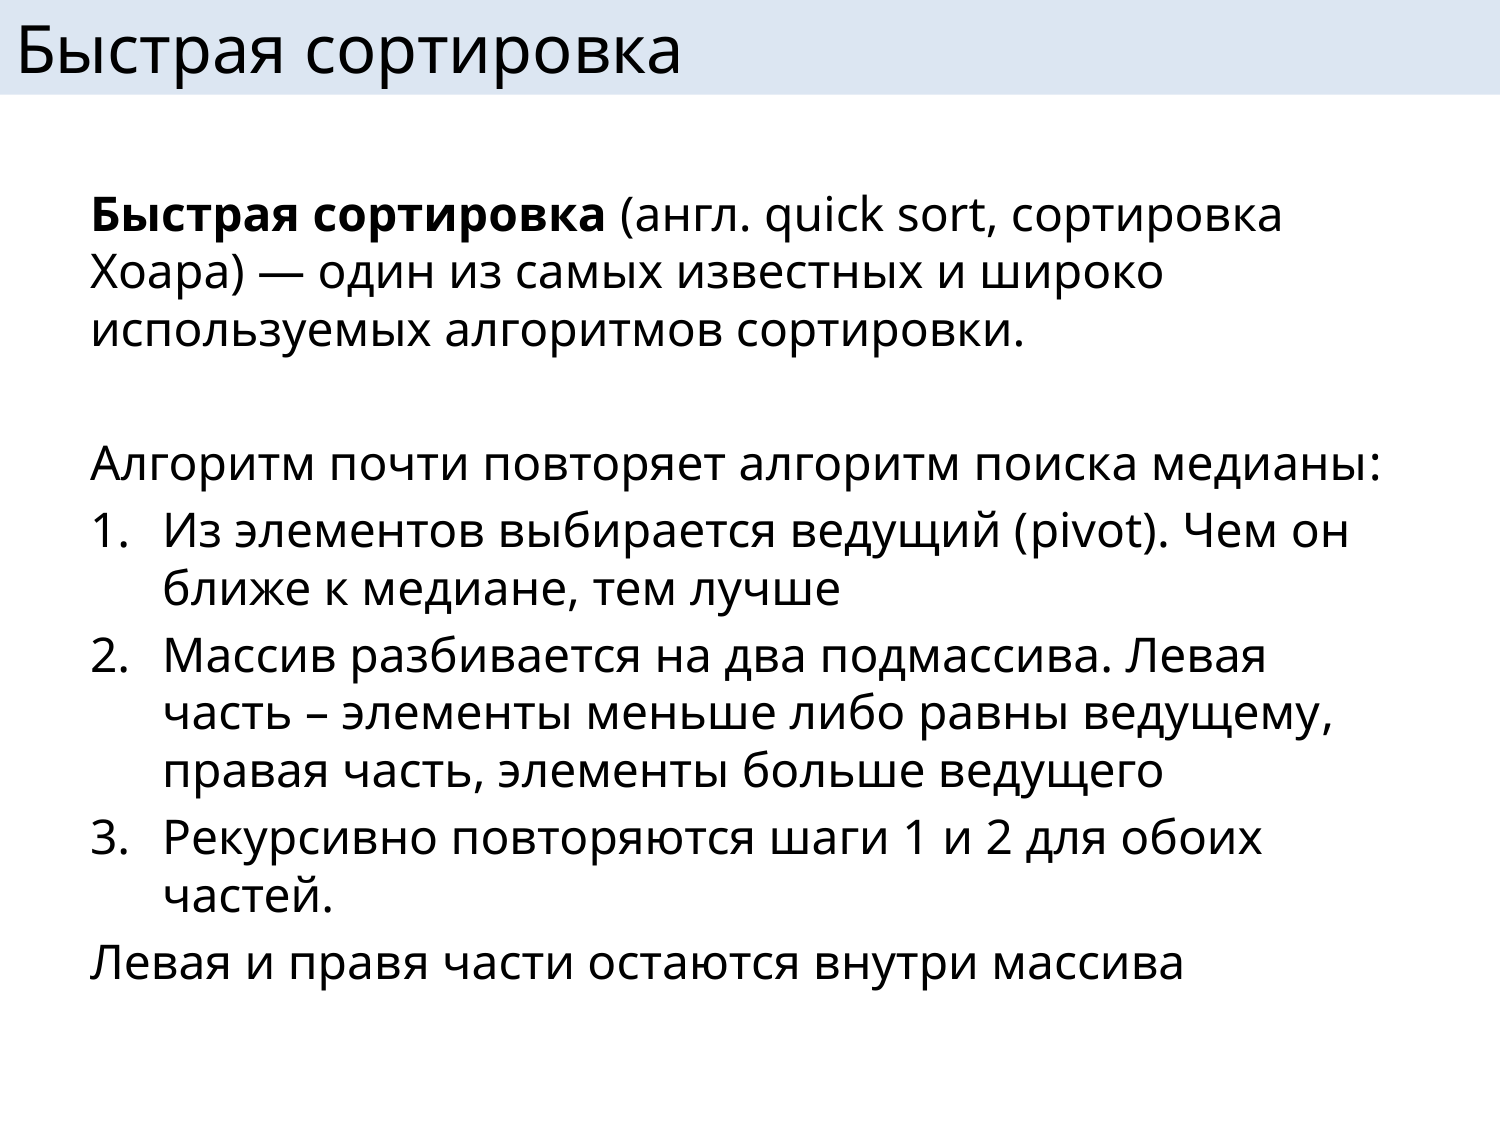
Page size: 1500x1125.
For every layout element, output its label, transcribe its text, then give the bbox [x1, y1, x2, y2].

title Быстрая сортировка [0, 0, 1500, 95]
list Быстрая сортировка (англ. quick sort, сортировка Хоара) — один из самых известных и широко используемых алгоритмов сортировки. Алгоритм почти повторяет алгоритм поиска медианы: Из элементов выбирается ведущий (pivot). Чем он ближе к медиане, тем лучше Массив разбивается на два подмассива. Левая часть – элементы меньше либо равны ведущему, правая часть, элементы больше ведущего Рекурсивно повторяются шаги 1 и 2 для обоих частей. Левая и правя части остаются внутри массива [75, 175, 1425, 1005]
